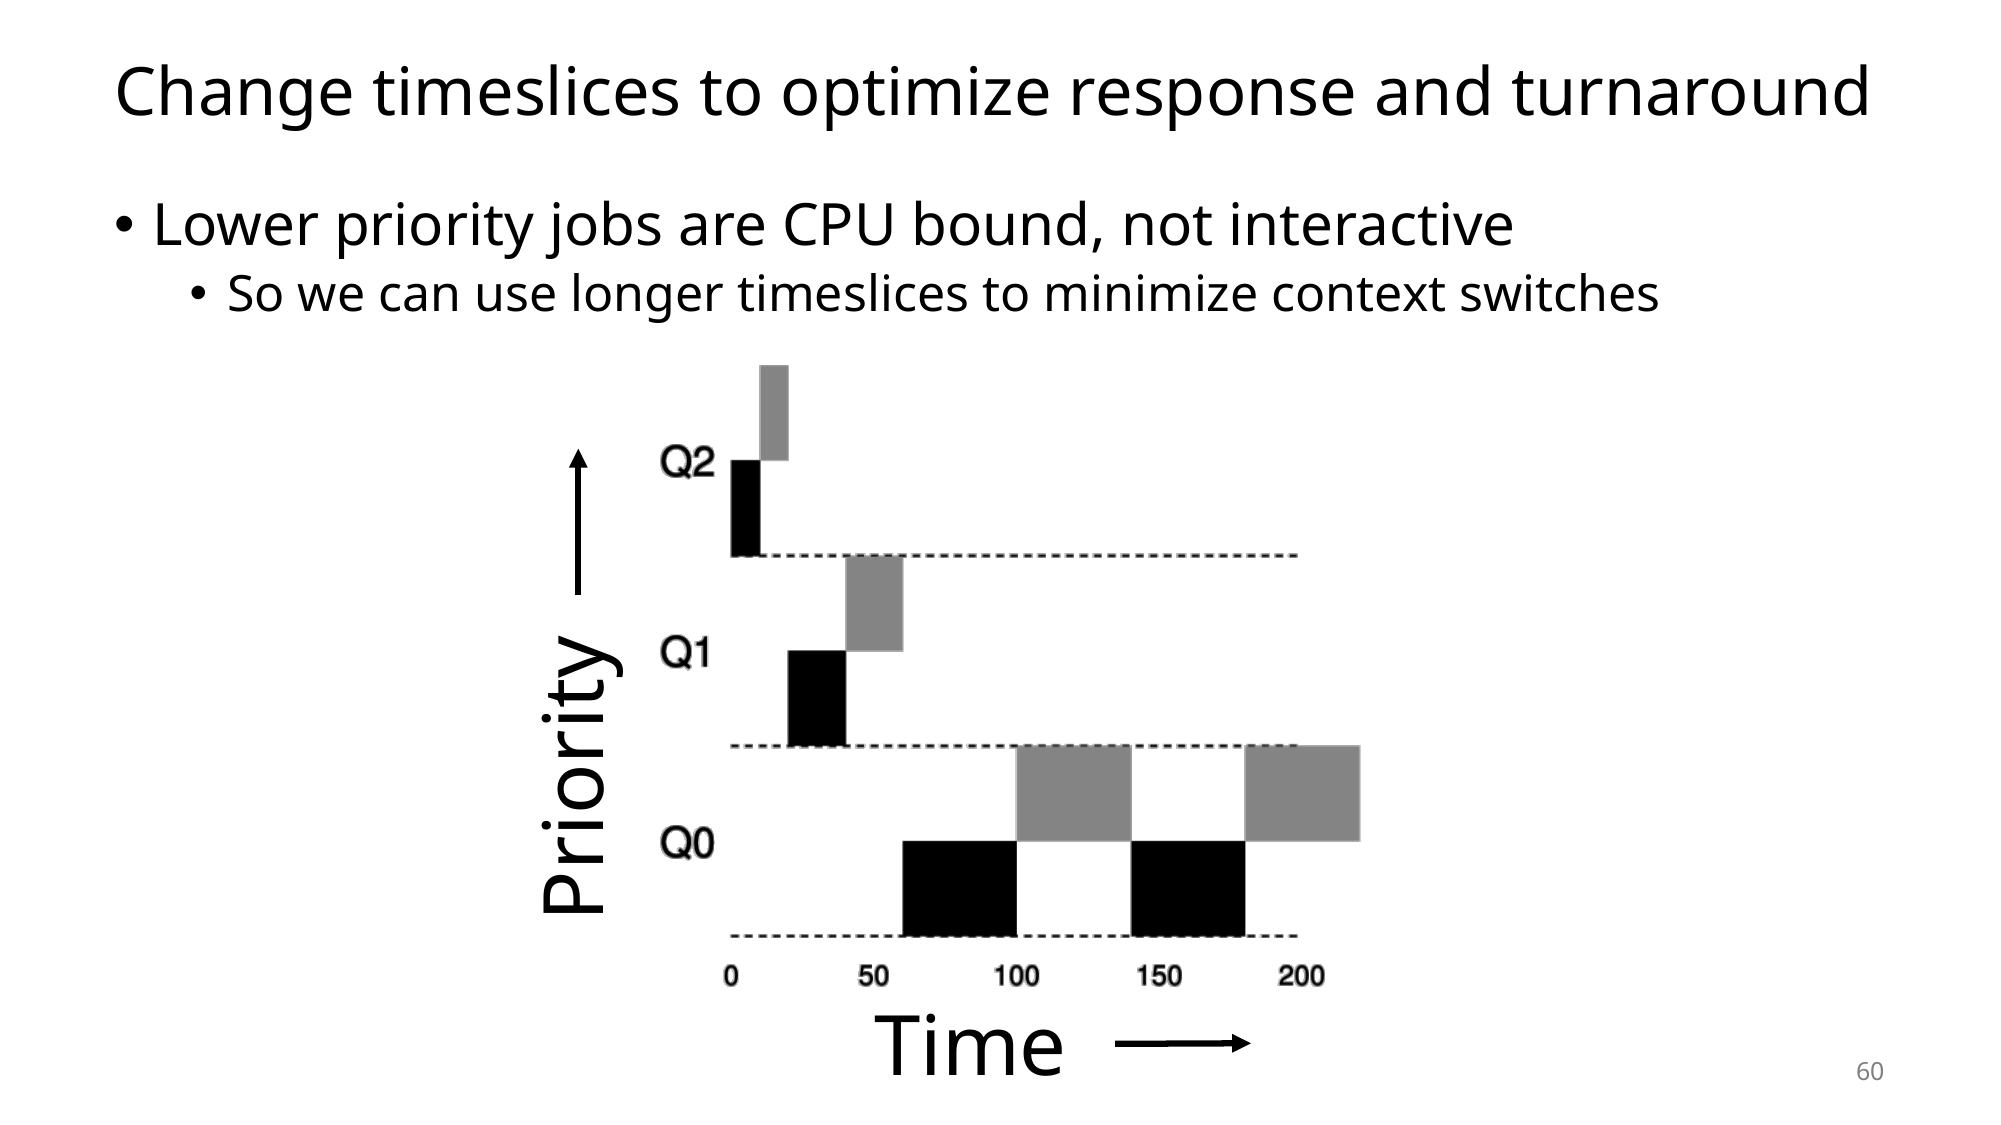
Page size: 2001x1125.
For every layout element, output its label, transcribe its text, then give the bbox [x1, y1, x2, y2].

picture [512, 343, 1455, 1013]
title Change timeslices to optimize response and turnaround [99, 37, 1900, 150]
text_box Time [705, 1013, 1237, 1100]
slide_number 60 [1749, 1042, 1900, 1103]
list Lower priority jobs are CPU bound, not interactive So we can use longer timeslices to minimize context switches [99, 187, 1900, 1013]
